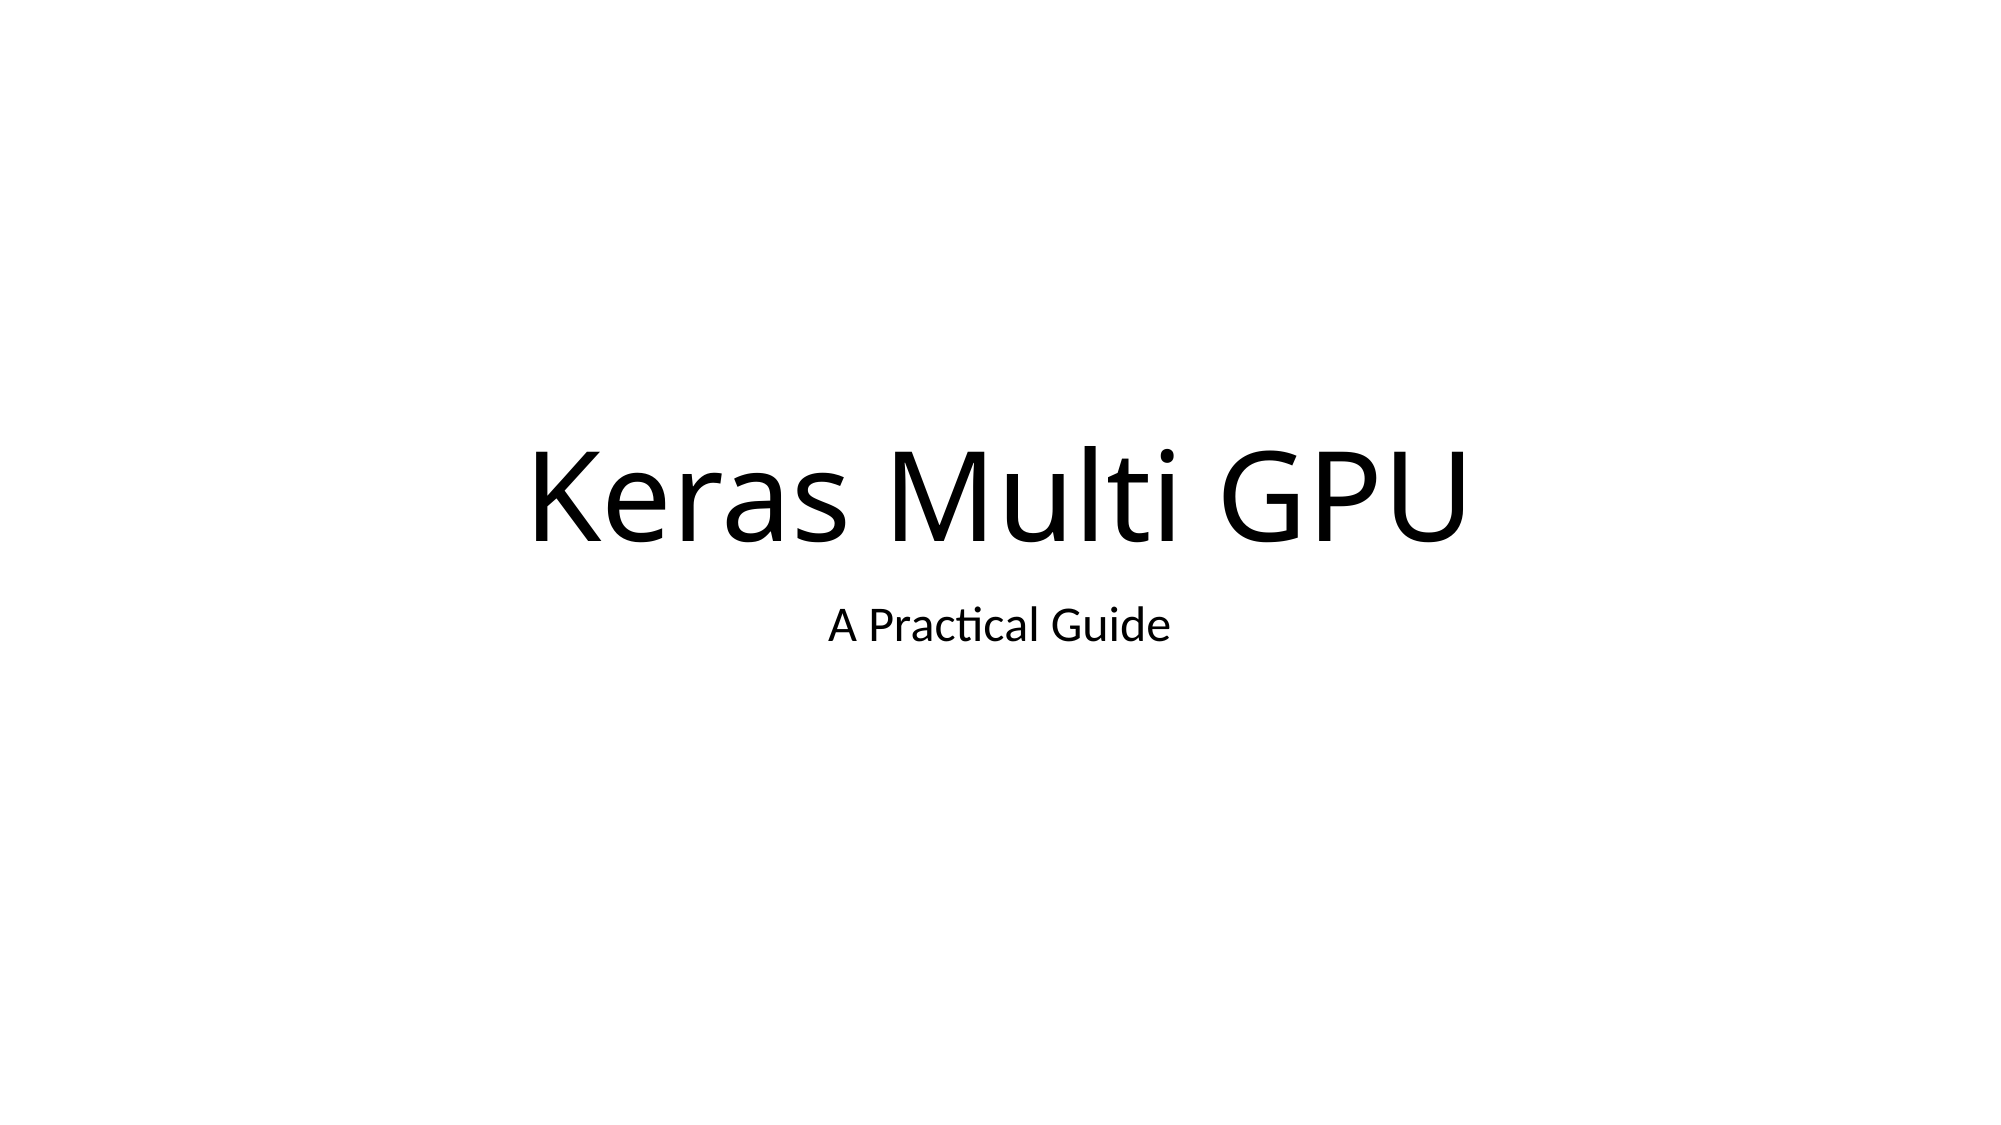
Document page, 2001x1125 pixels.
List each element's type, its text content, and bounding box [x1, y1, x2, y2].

title Keras Multi GPU [249, 184, 1750, 576]
subtitle A Practical Guide [249, 590, 1750, 863]
